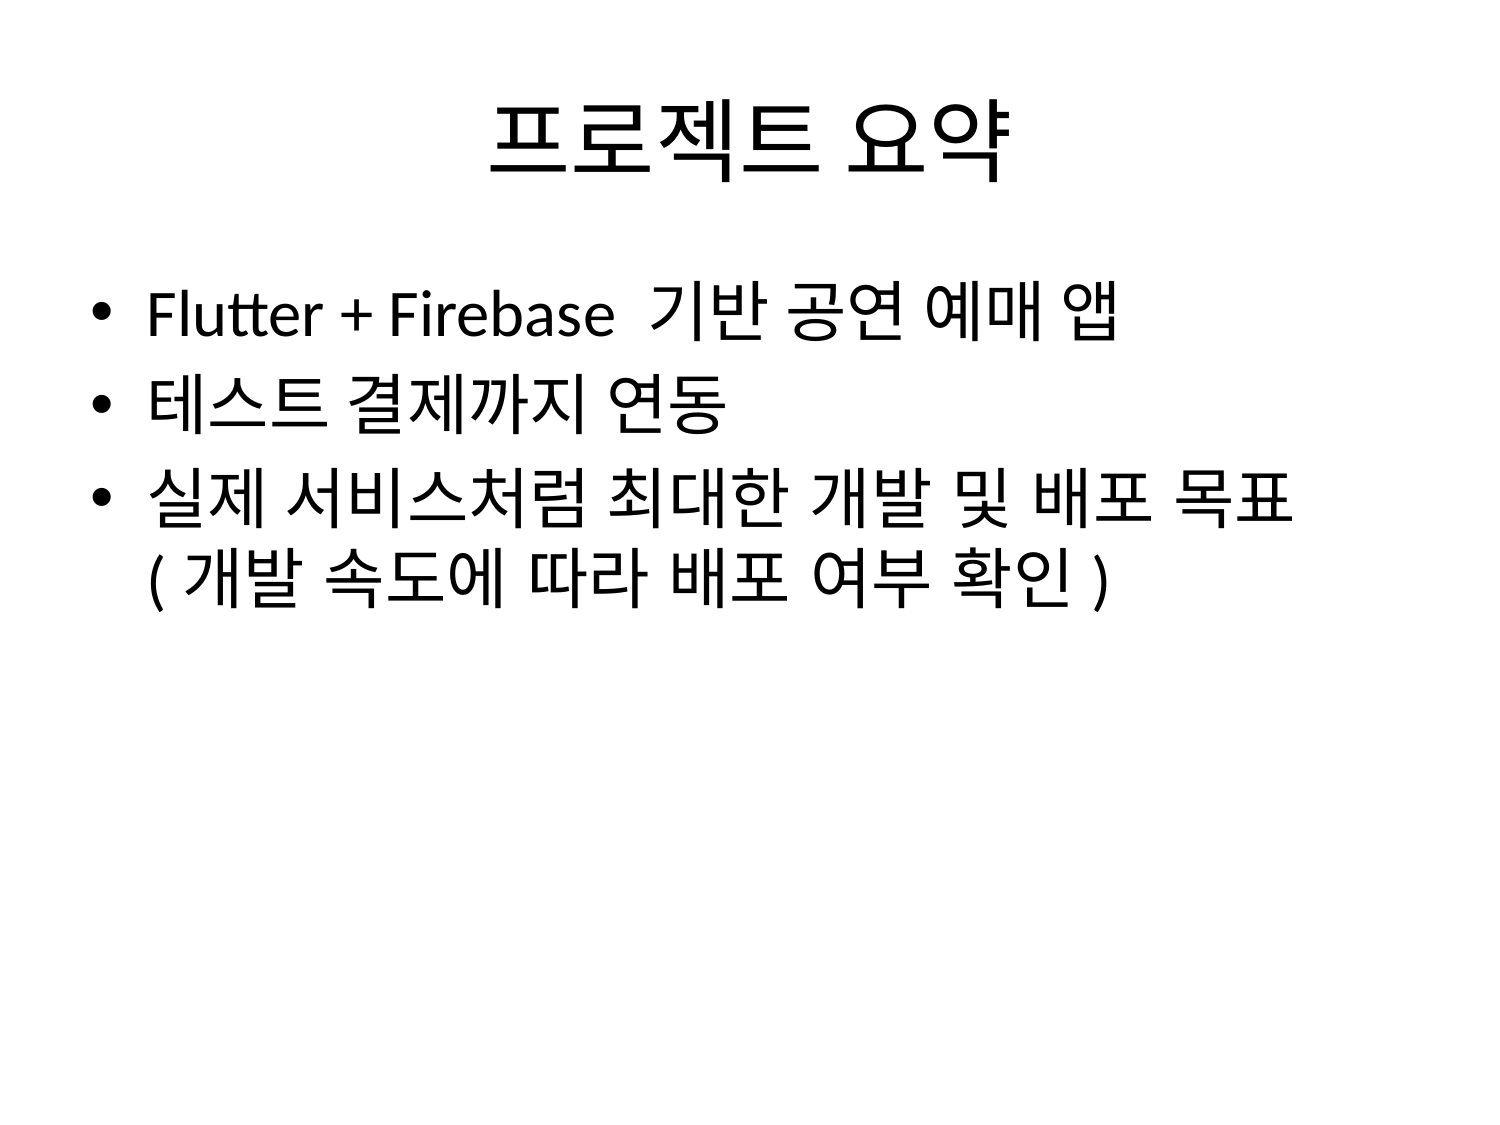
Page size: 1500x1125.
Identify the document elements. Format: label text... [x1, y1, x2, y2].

list Flutter + Firebase 기반 공연 예매 앱 테스트 결제까지 연동 실제 서비스처럼 최대한 개발 및 배포 목표(개발 속도에 따라 배포 여부 확인) [75, 262, 1425, 1005]
title 프로젝트 요약 [75, 45, 1425, 233]
